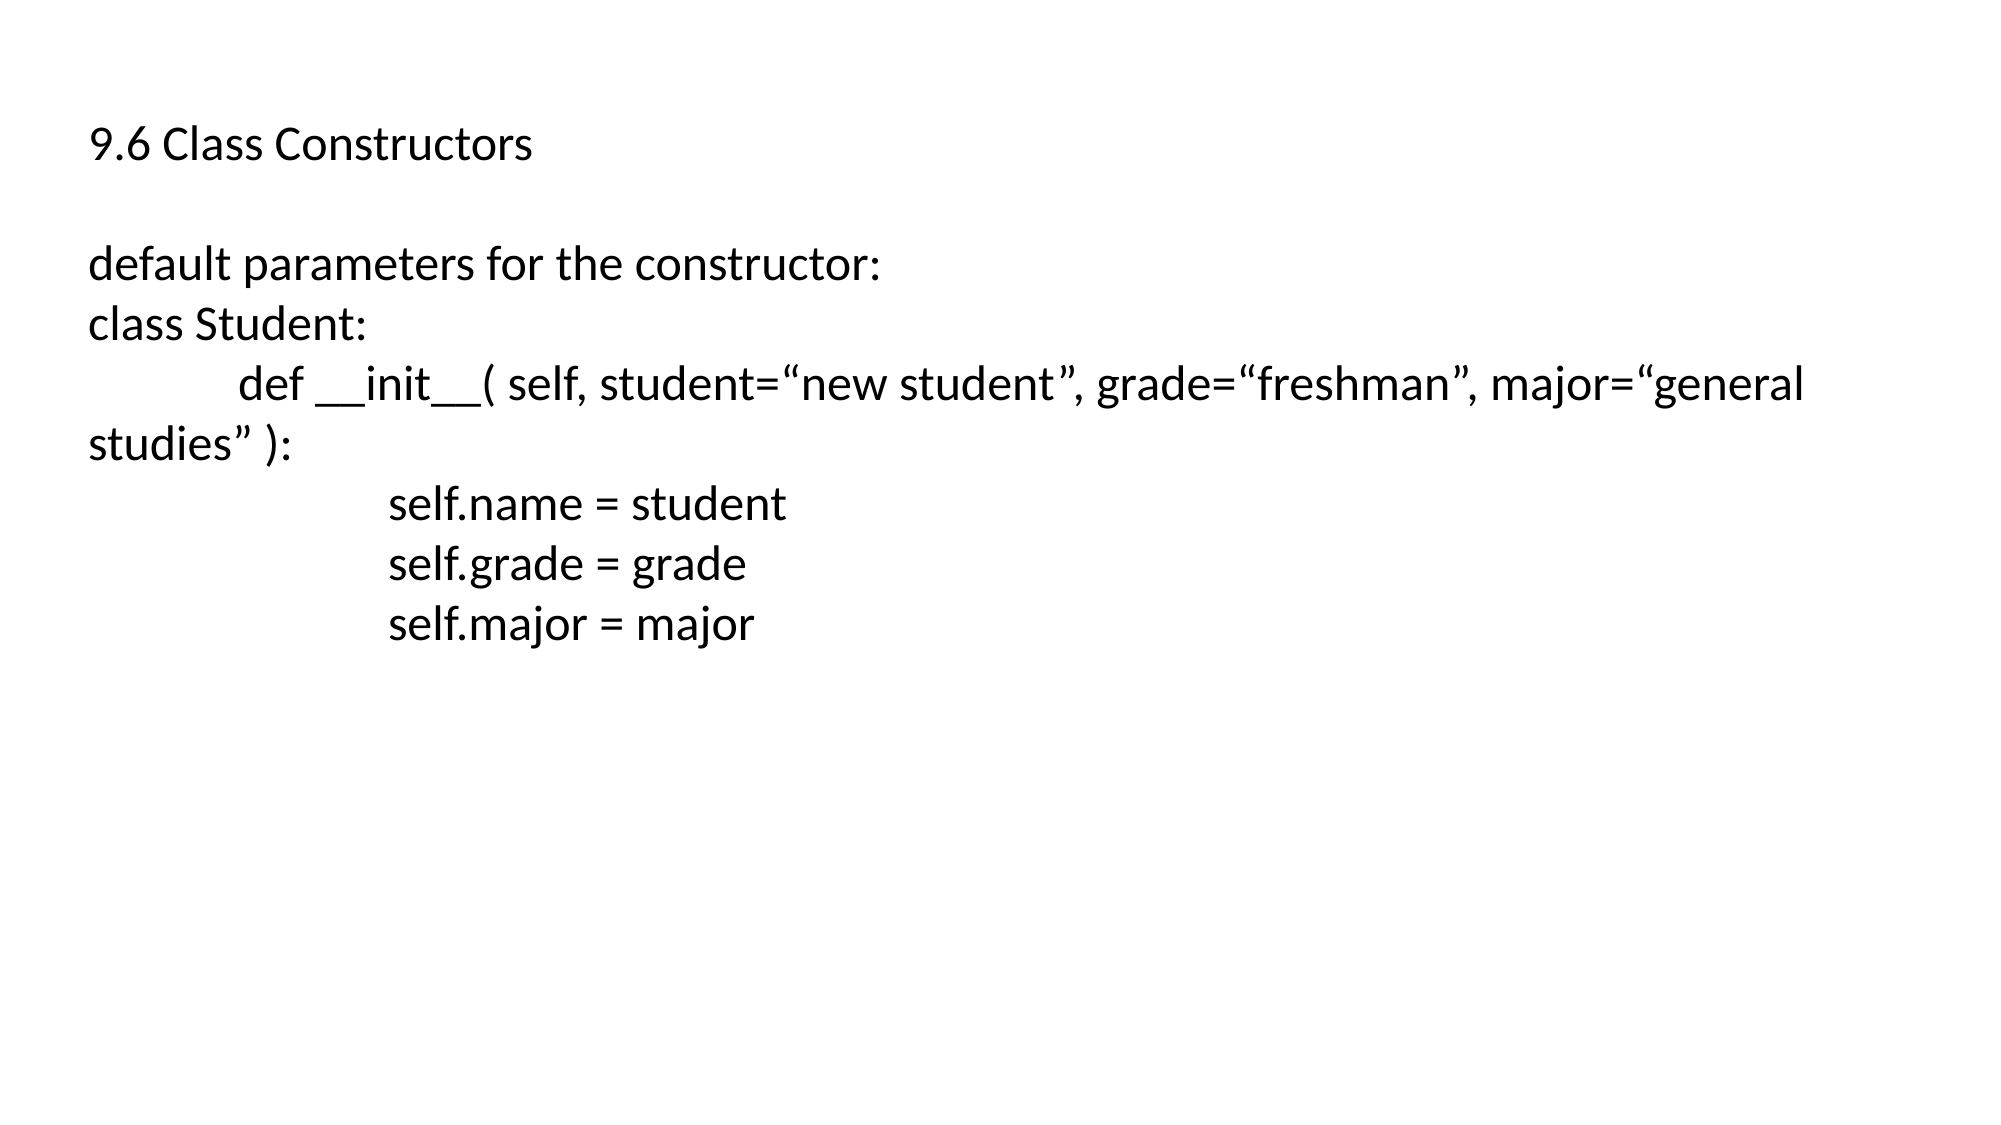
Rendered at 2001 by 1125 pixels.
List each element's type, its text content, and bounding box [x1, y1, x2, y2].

text_box 9.6 Class Constructors default parameters for the constructor: class Student: def __init__( self, student=“new student”, grade=“freshman”, major=“general studies” ): self.name = student self.grade = grade self.major = major [73, 103, 1944, 838]
